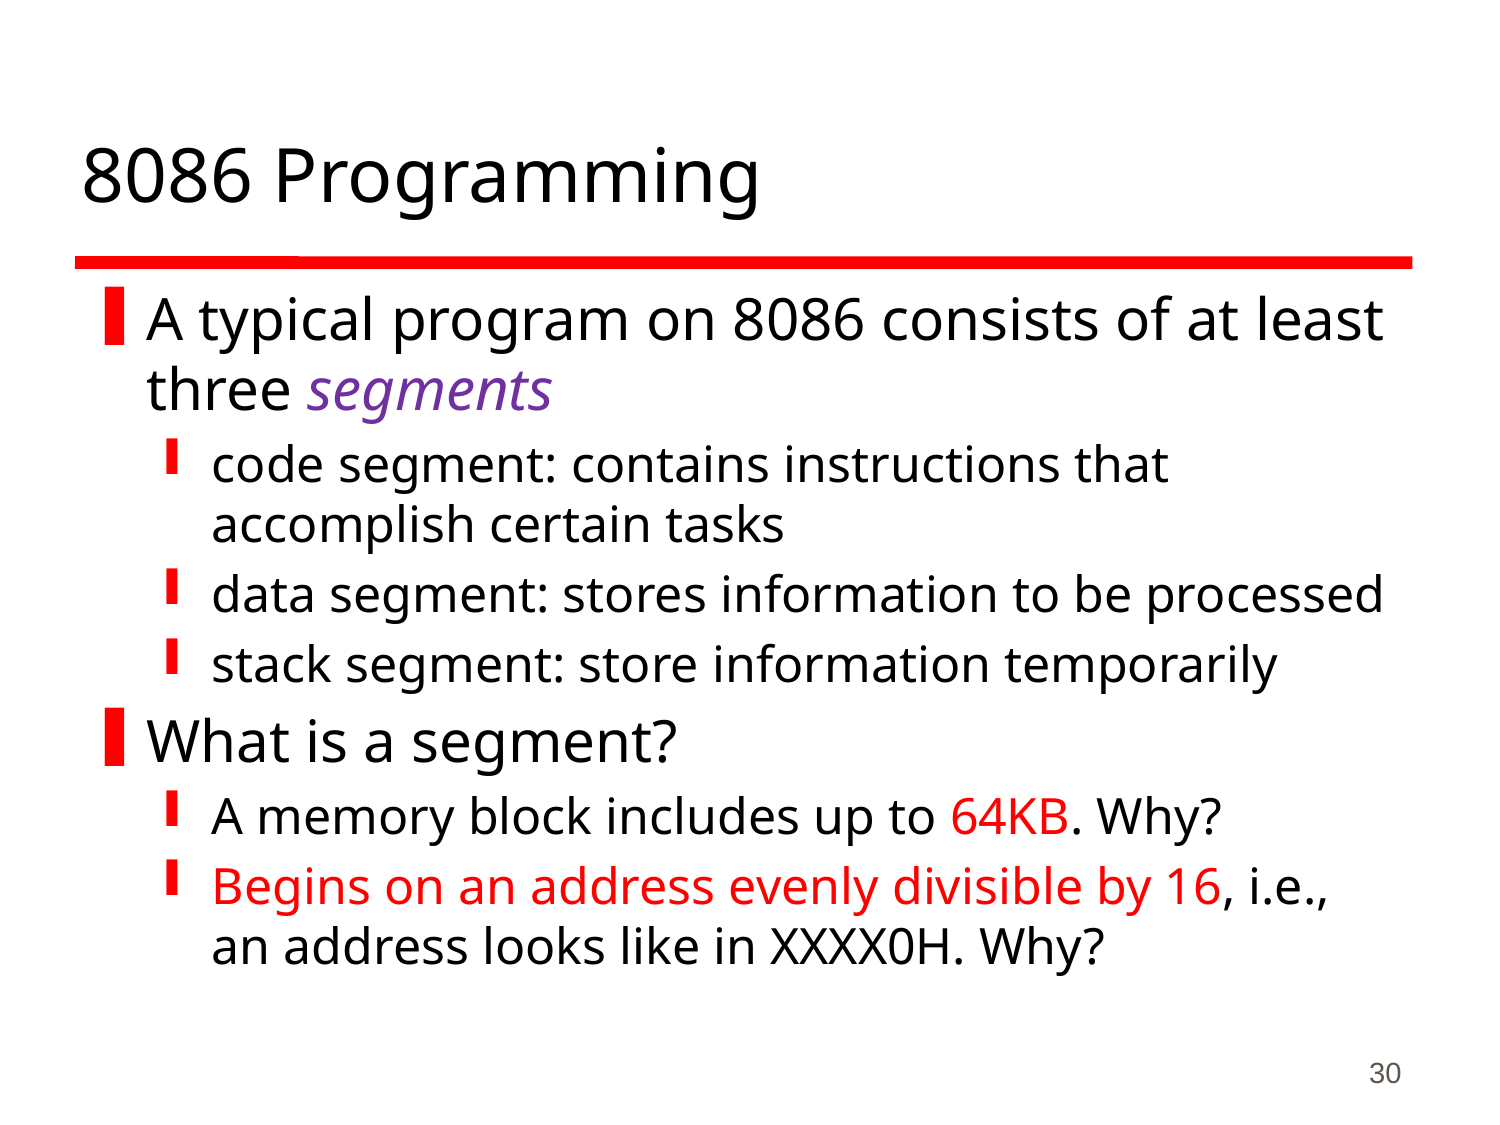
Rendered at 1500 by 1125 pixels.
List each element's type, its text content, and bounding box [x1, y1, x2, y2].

slide_number 30 [1103, 1021, 1417, 1098]
title 8086 Programming [66, 37, 1413, 226]
list A typical program on 8086 consists of at least three segments code segment: contains instructions that accomplish certain tasks data segment: stores information to be processed stack segment: store information temporarily What is a segment? A memory block includes up to 64KB. Why? Begins on an address evenly divisible by 16, i.e., an address looks like in XXXX0H. Why? [74, 274, 1417, 1071]
